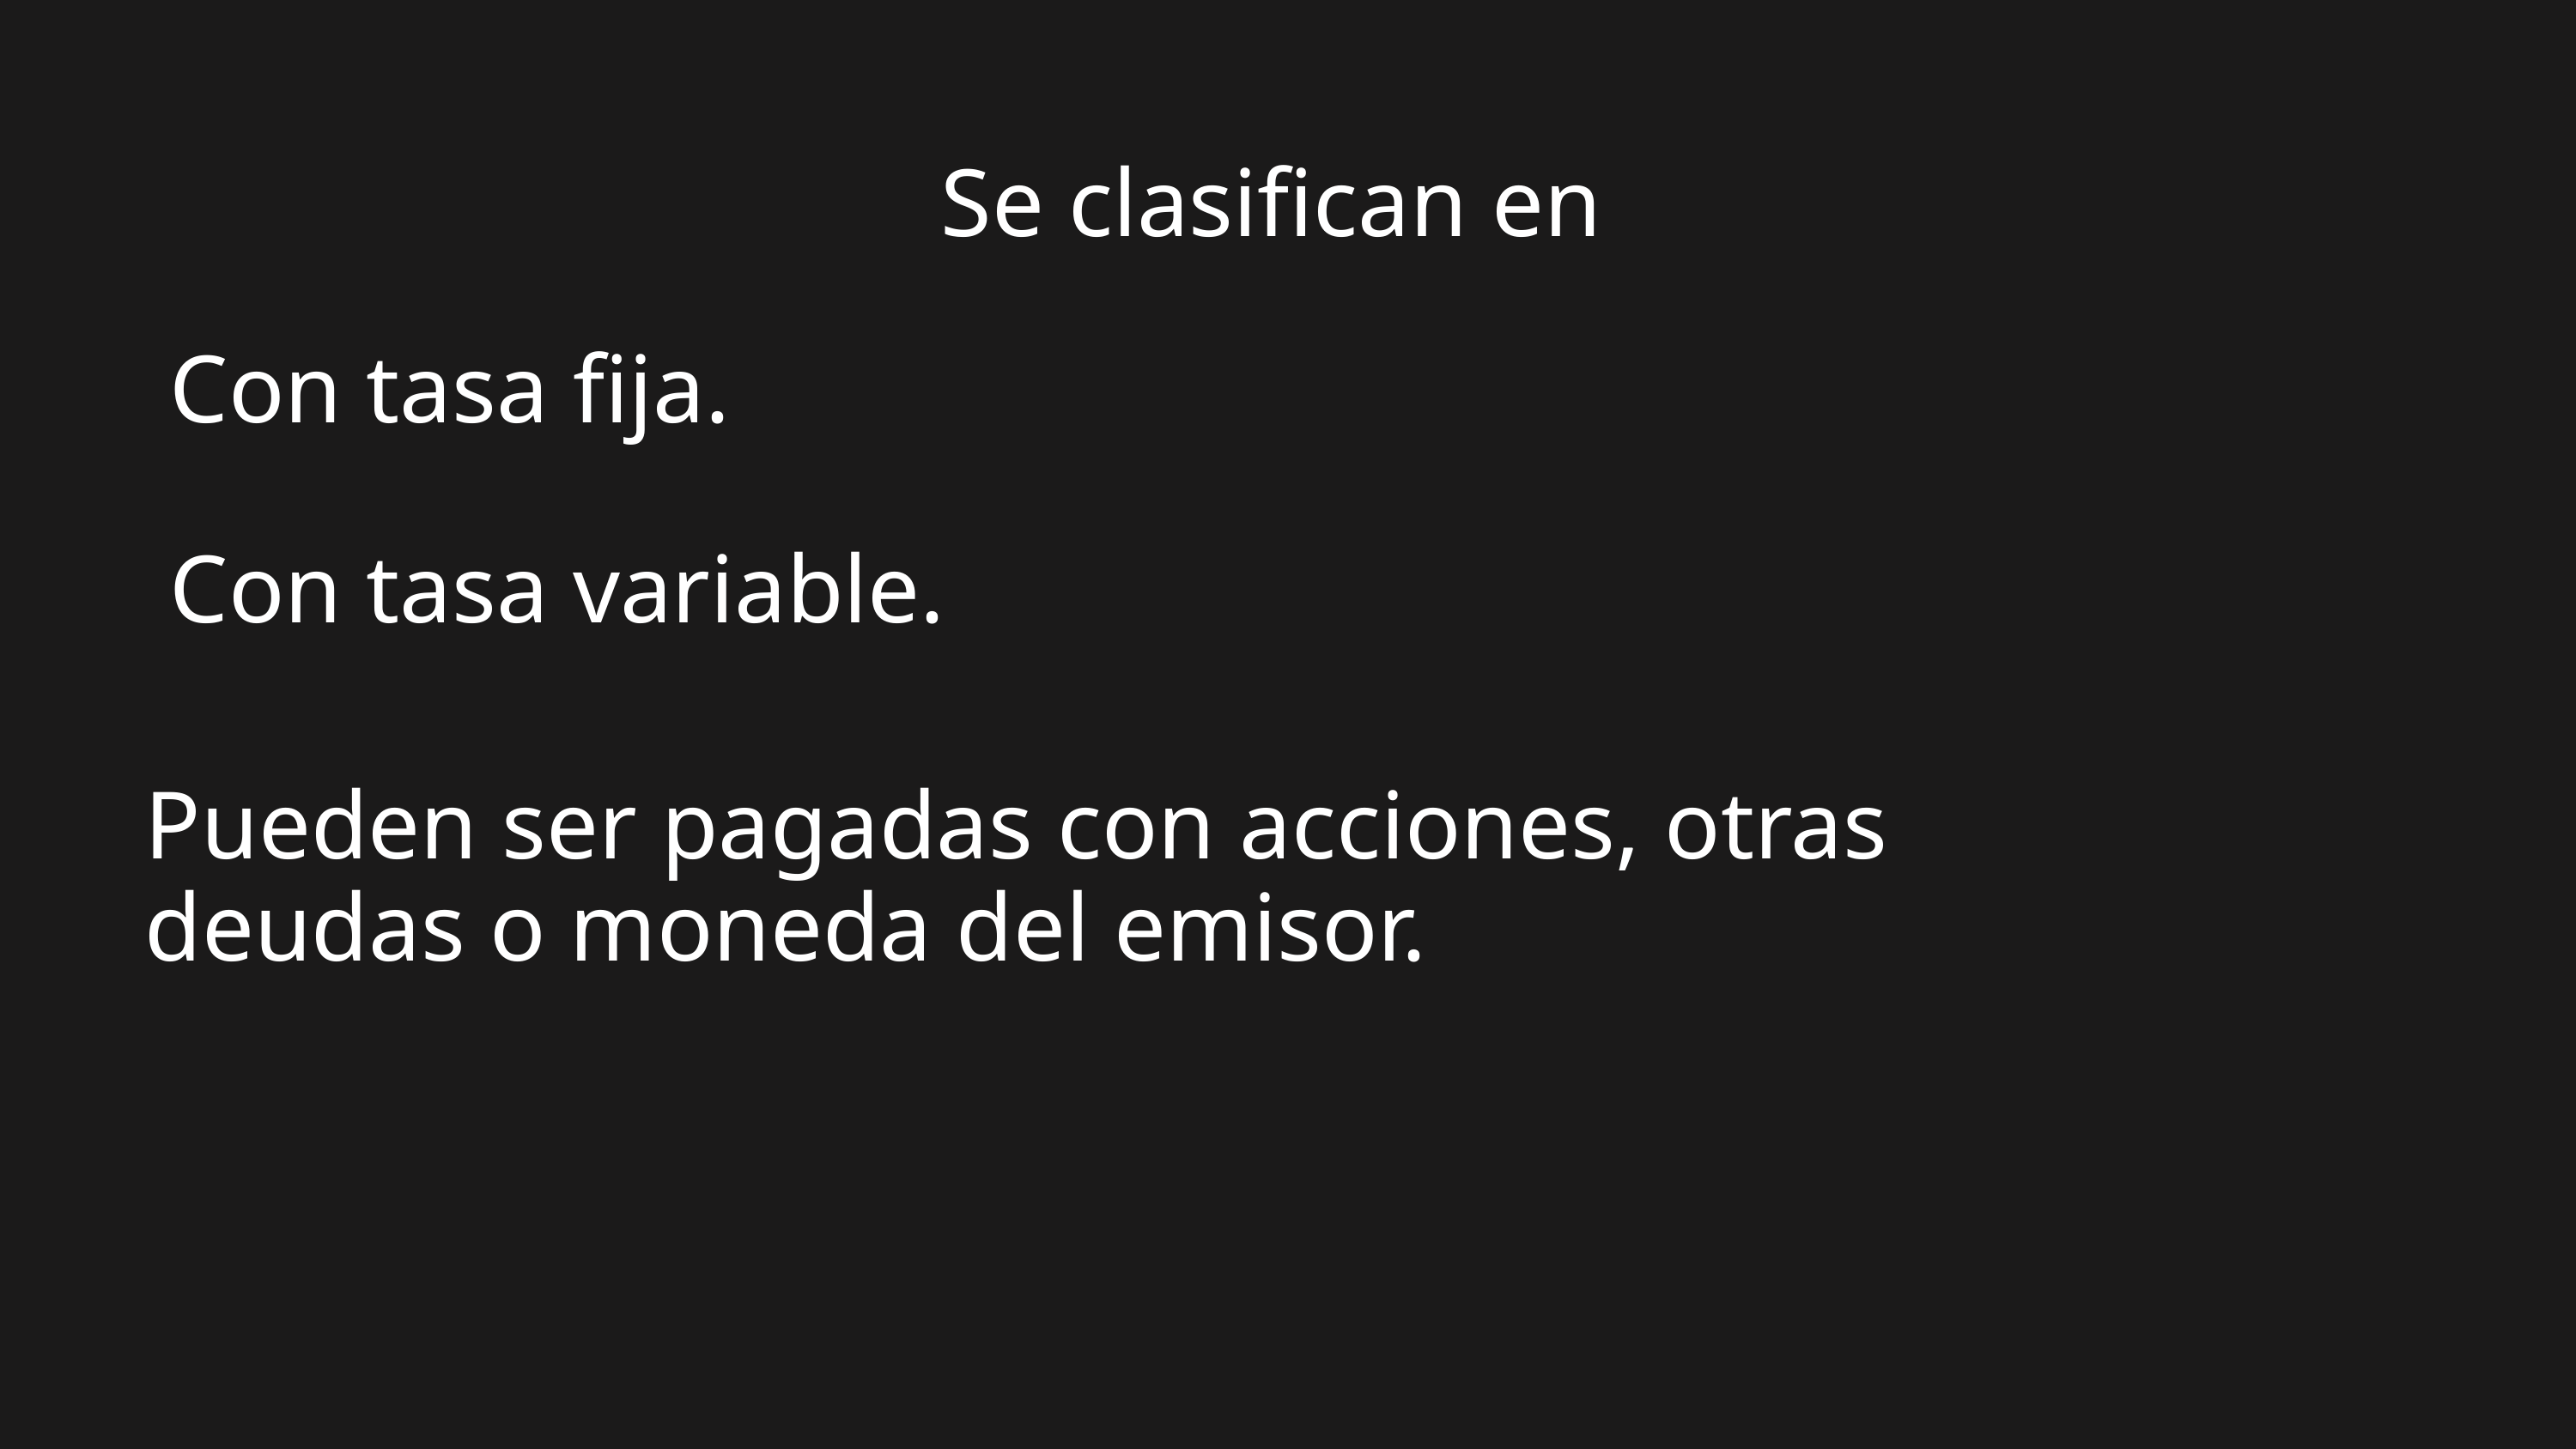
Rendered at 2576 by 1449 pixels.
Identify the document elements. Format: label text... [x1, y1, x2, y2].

text_box Con tasa fija. [170, 311, 2373, 442]
text_box Pueden ser pagadas con acciones, otras deudas o moneda del emisor. [144, 775, 2174, 980]
text_box Se clasifican en [257, 153, 2287, 256]
text_box Con tasa variable. [169, 511, 2518, 641]
